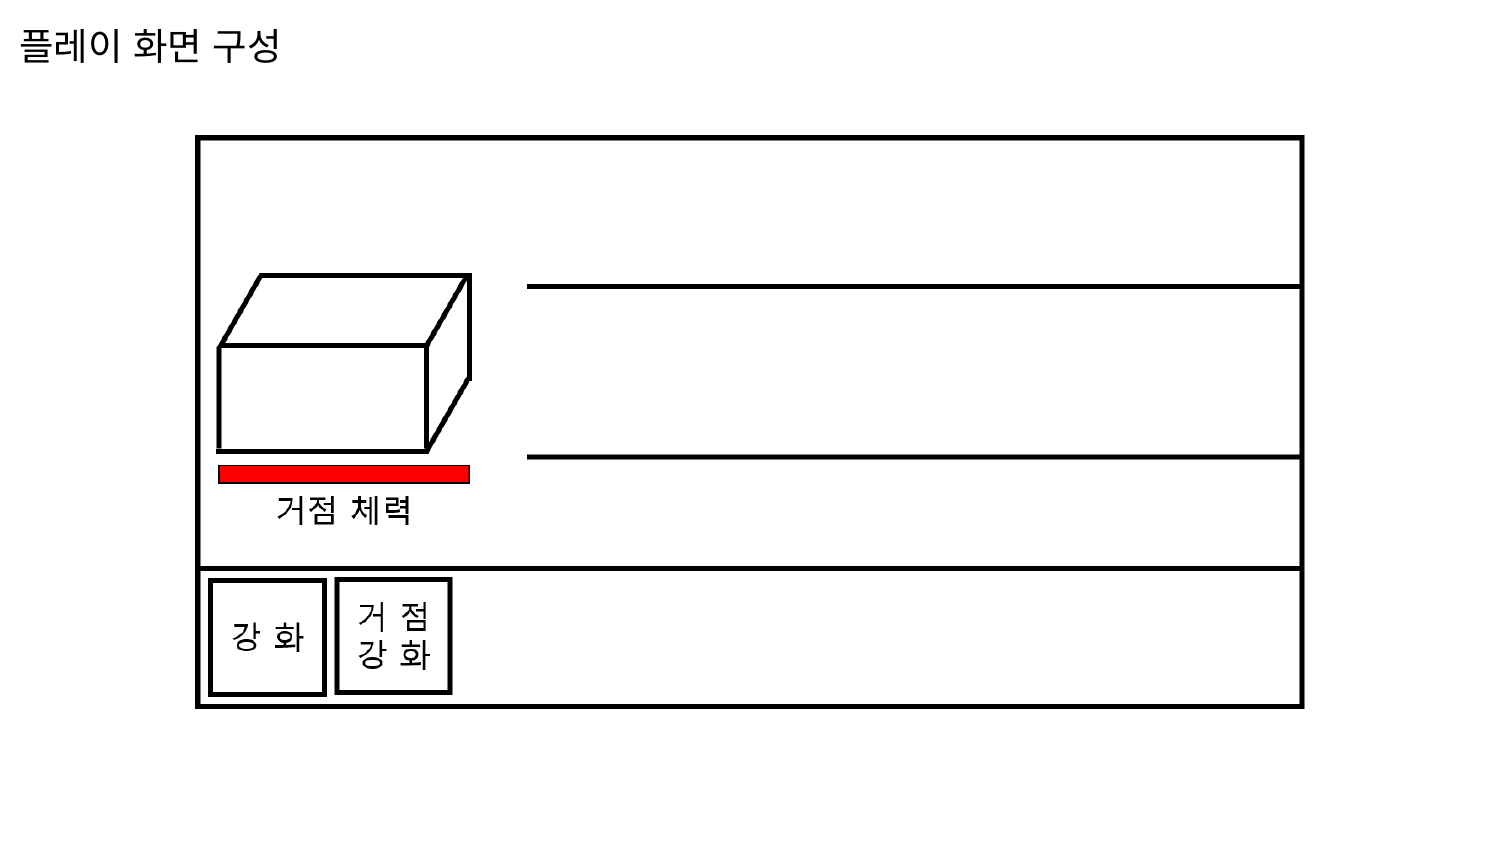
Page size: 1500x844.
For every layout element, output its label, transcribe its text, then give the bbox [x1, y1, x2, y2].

text_box 플레이 화면 구성 [4, 5, 327, 78]
picture [195, 135, 1305, 709]
